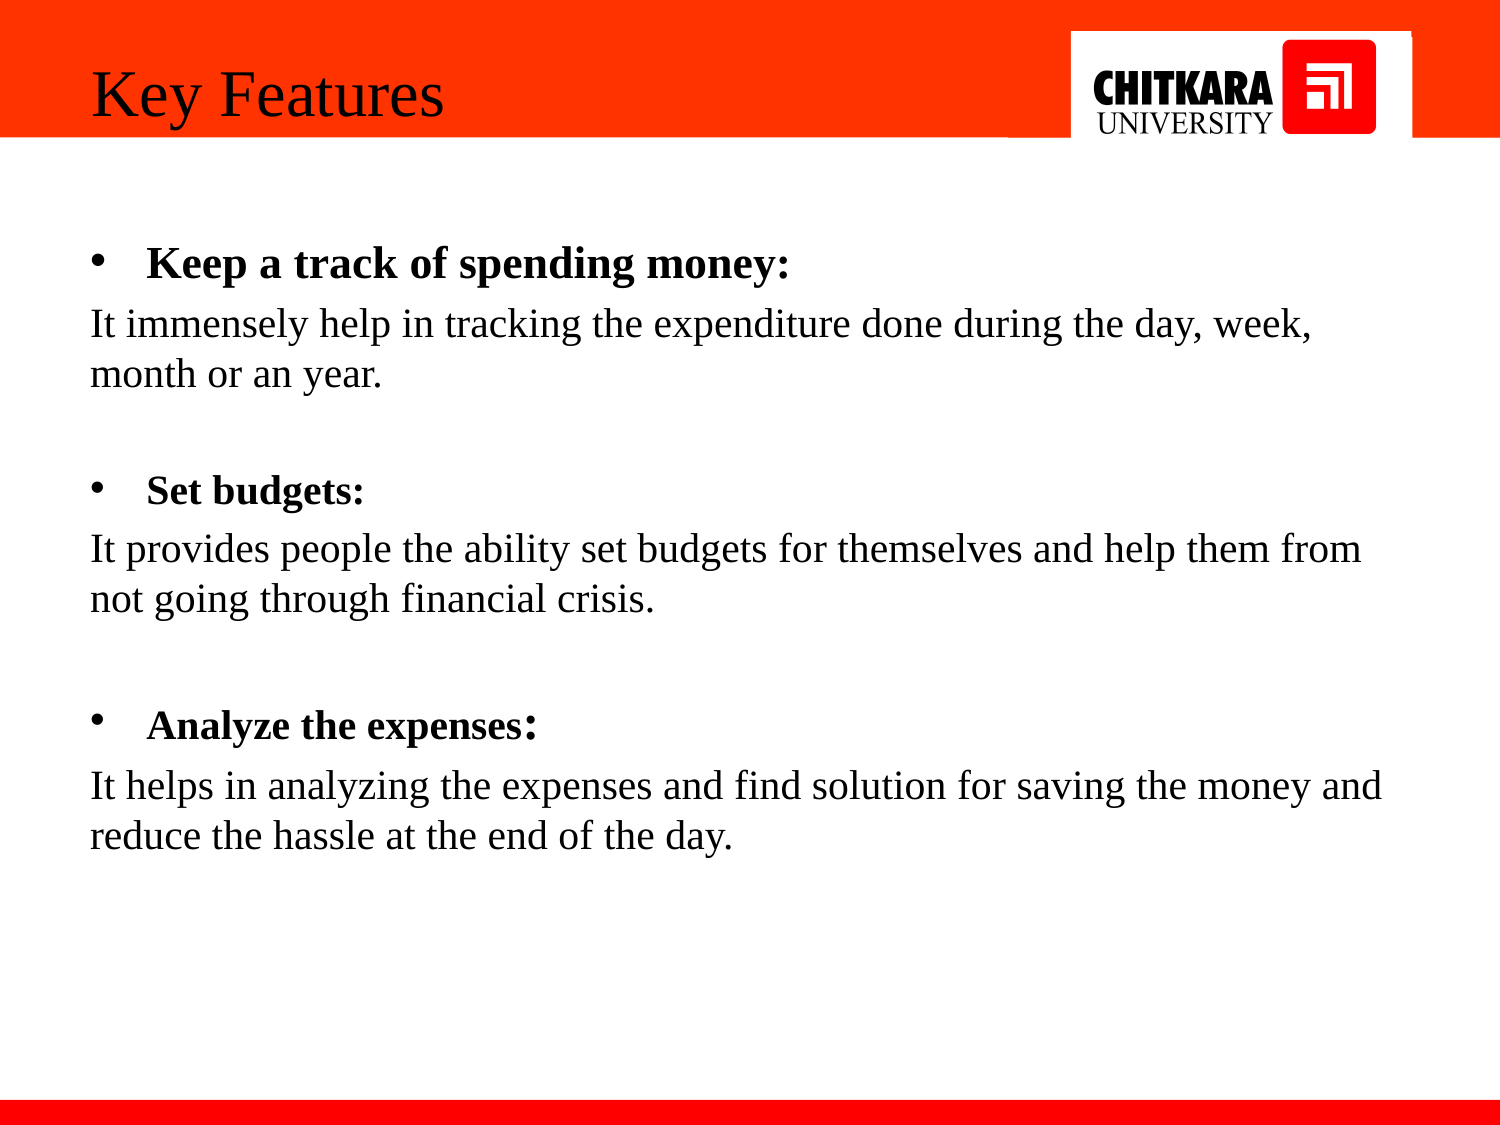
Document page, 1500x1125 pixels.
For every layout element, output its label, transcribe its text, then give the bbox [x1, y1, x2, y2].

list Keep a track of spending money: It immensely help in tracking the expenditure done during the day, week, month or an year. Set budgets: It provides people the ability set budgets for themselves and help them from not going through financial crisis. Analyze the expenses: It helps in analyzing the expenses and find solution for saving the money and reduce the hassle at the end of the day. [74, 224, 1426, 968]
text_box Key Features [76, 42, 963, 138]
picture [1074, 37, 1391, 138]
